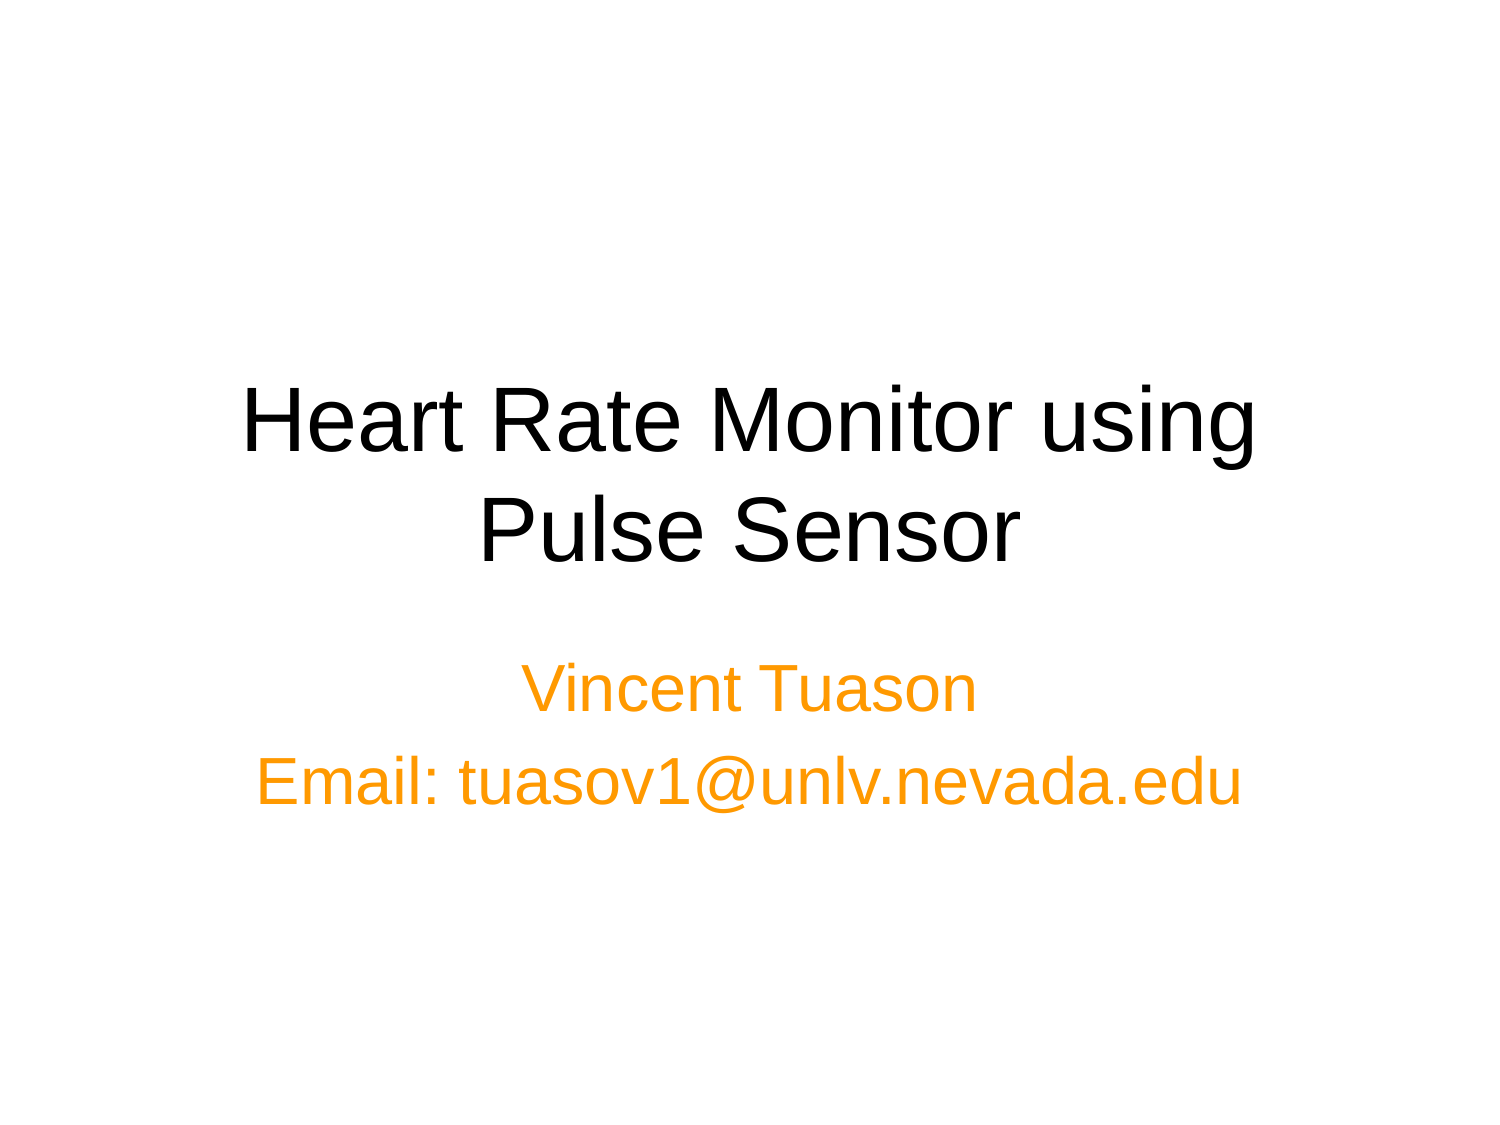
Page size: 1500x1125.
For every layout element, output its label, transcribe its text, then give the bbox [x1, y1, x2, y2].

title Heart Rate Monitor using Pulse Sensor [112, 349, 1388, 591]
subtitle Vincent Tuason Email: tuasov1@unlv.nevada.edu [225, 637, 1275, 925]
